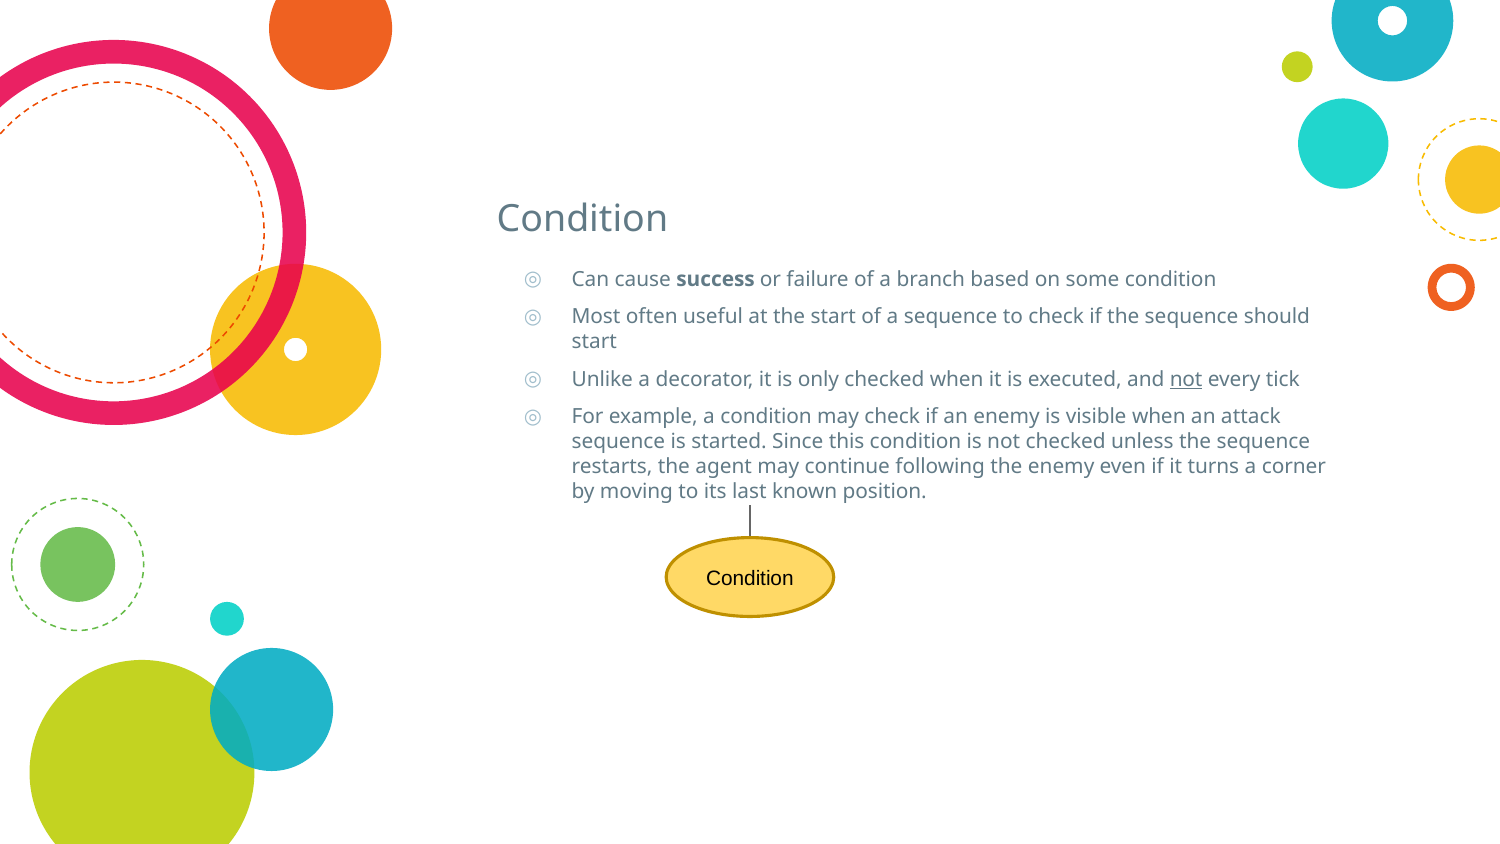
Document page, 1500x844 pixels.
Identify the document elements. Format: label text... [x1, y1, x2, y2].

list Can cause success or failure of a branch based on some condition Most often useful at the start of a sequence to check if the sequence should start Unlike a decorator, it is only checked when it is executed, and not every tick For example, a condition may check if an enemy is visible when an attack sequence is started. Since this condition is not checked unless the sequence restarts, the agent may continue following the enemy even if it turns a corner by moving to its last known position. [481, 250, 1347, 518]
text_box Condition [666, 537, 834, 617]
title Condition [481, 149, 1347, 250]
